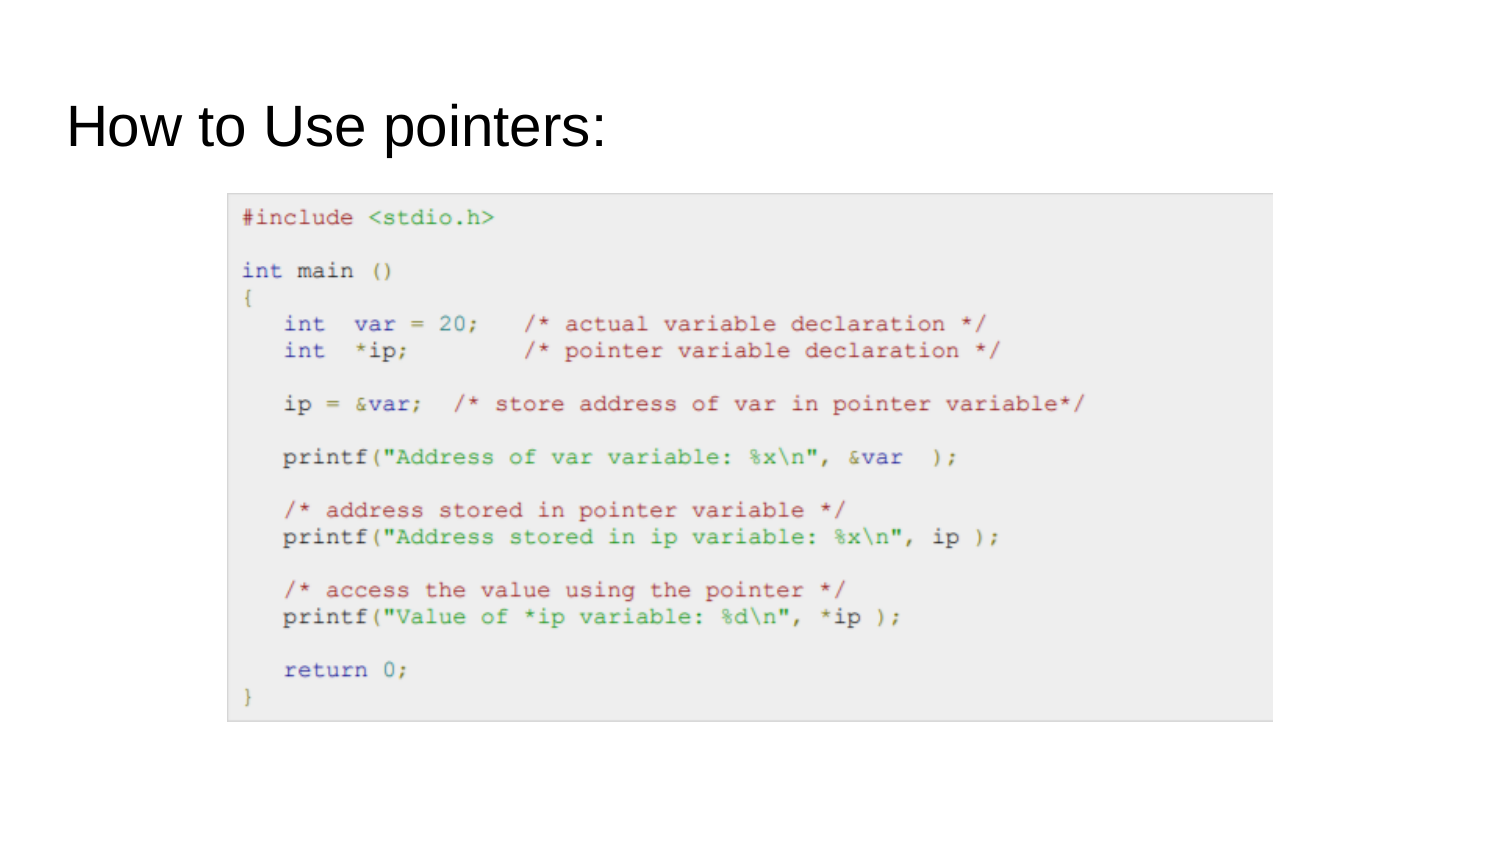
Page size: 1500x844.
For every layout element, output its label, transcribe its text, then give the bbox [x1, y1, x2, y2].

picture [227, 193, 1273, 723]
title How to Use pointers: [51, 72, 1449, 167]
